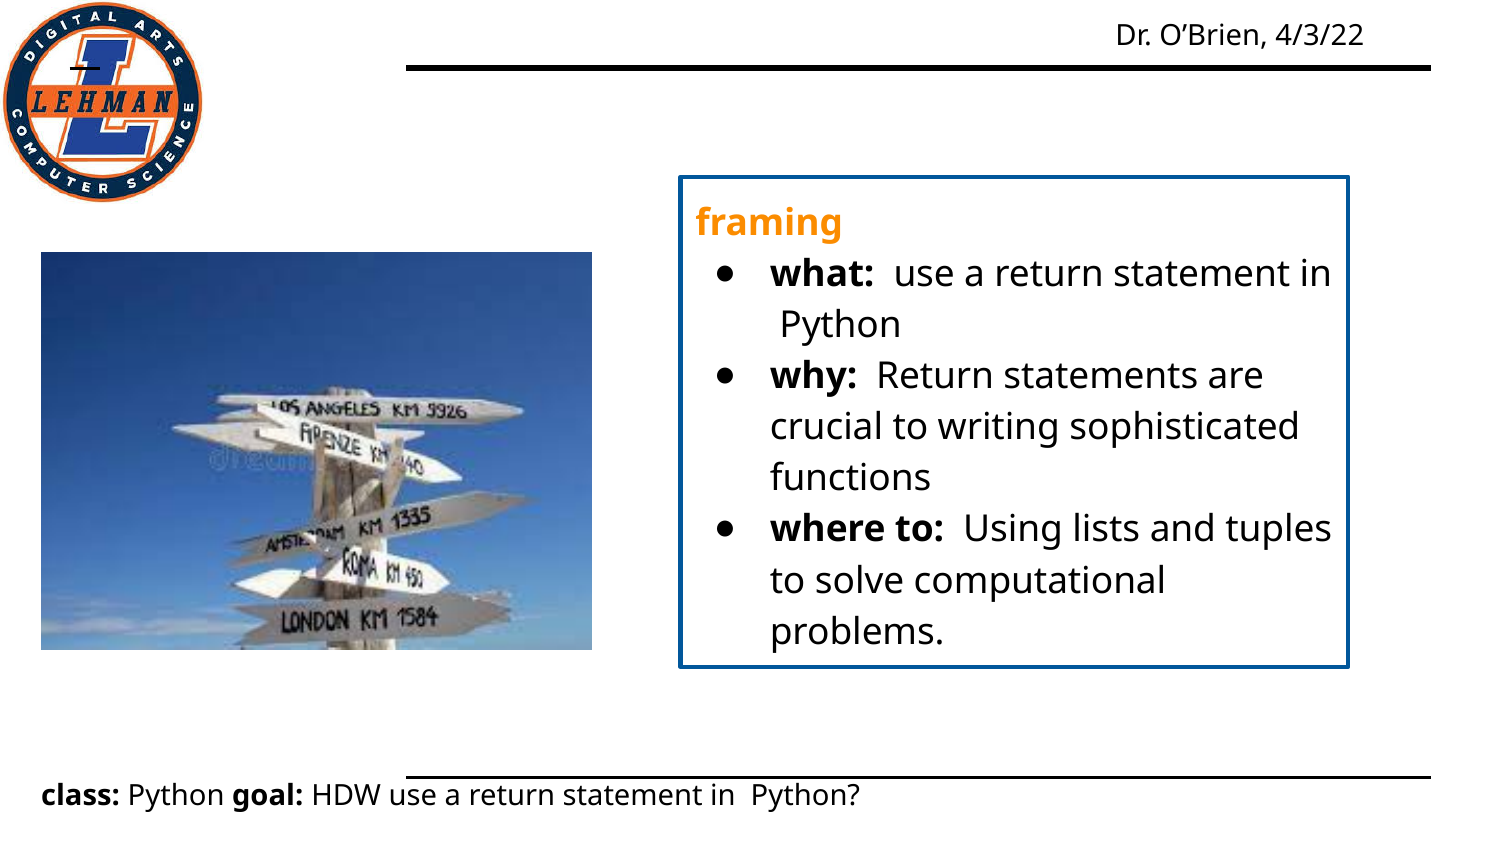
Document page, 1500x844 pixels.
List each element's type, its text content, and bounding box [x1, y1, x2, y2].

picture [0, 0, 204, 204]
picture [40, 251, 592, 651]
text_box framing what: use a return statement in Python why: Return statements are crucial to writing sophisticated functions where to: Using lists and tuples to solve computational problems. [680, 176, 1349, 667]
